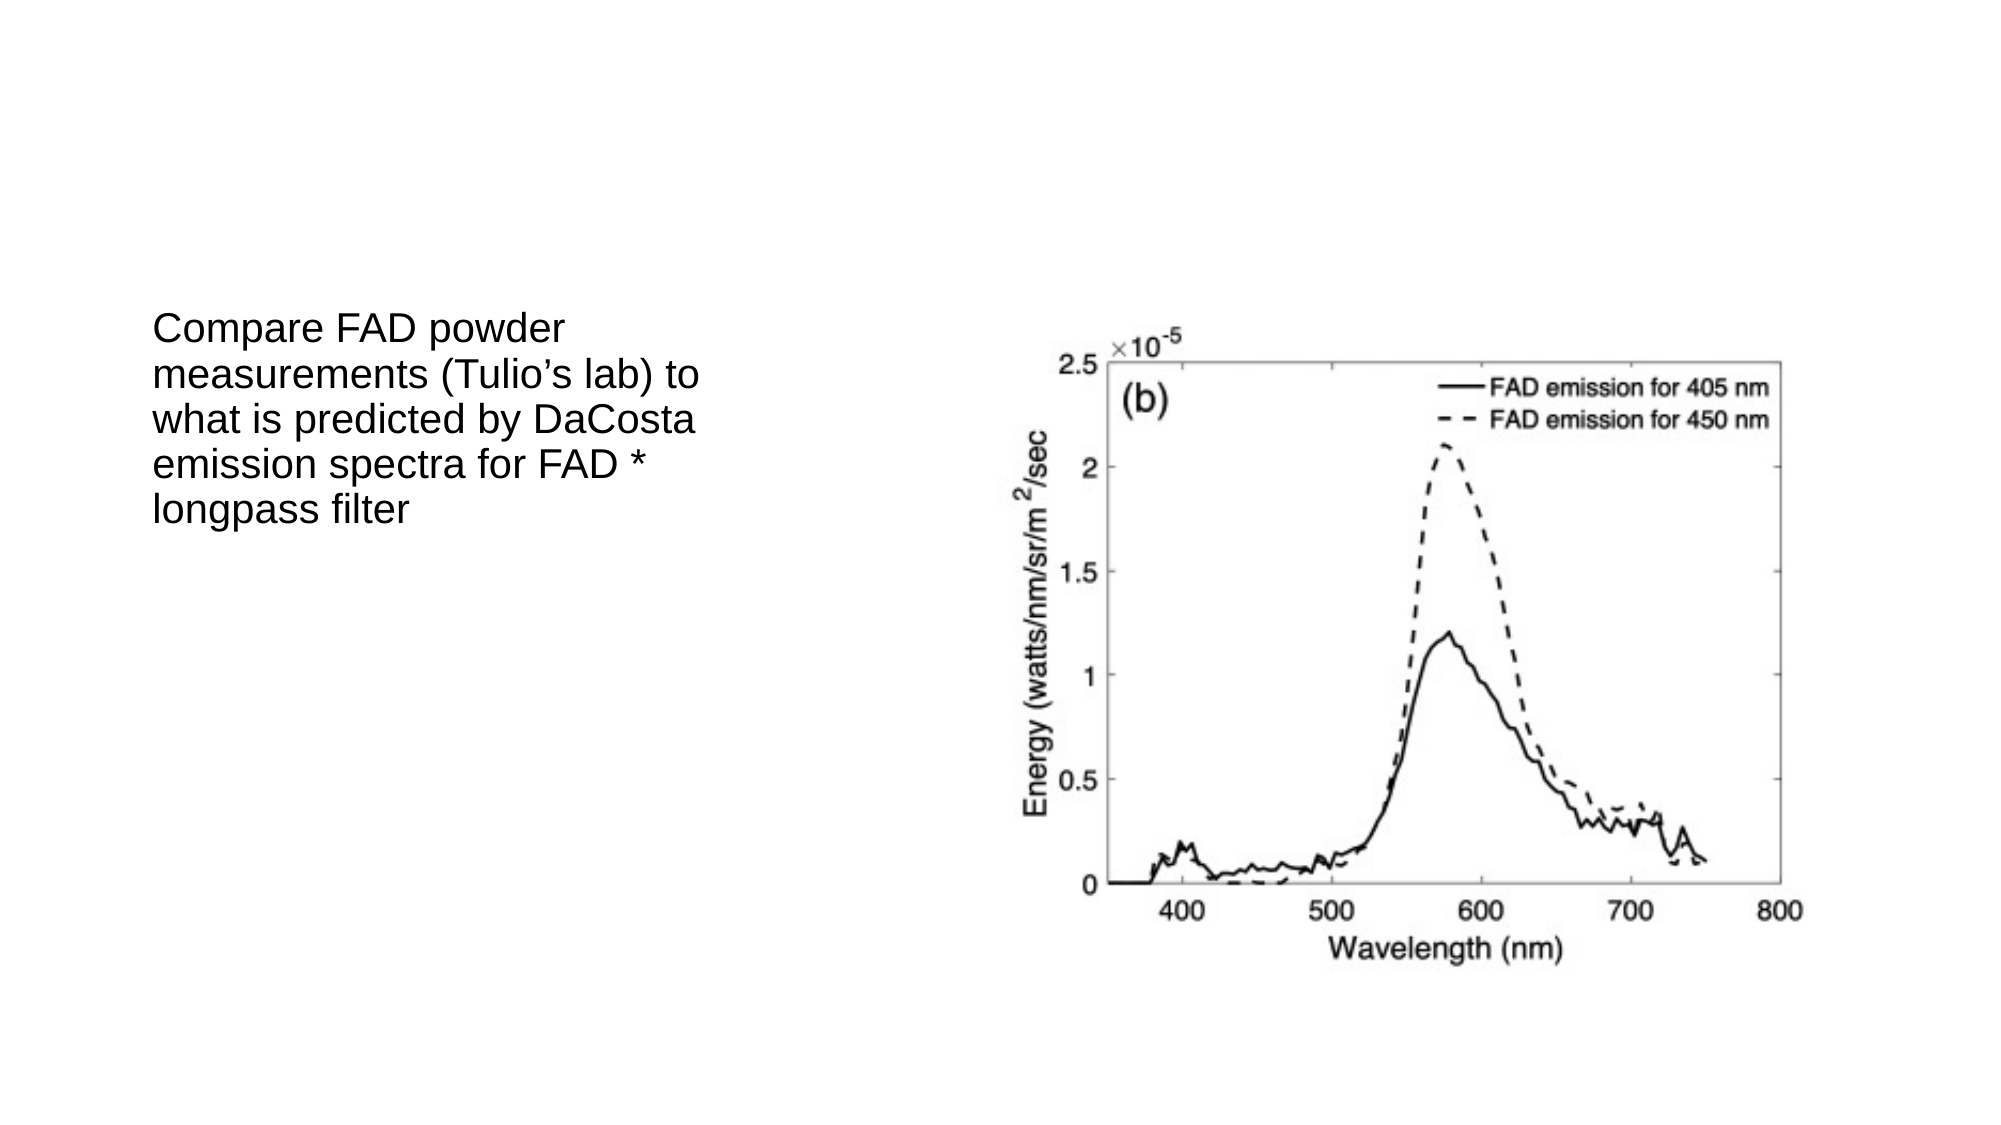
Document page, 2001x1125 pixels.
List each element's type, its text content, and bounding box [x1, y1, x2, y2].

text_box Compare FAD powder measurements (Tulio’s lab) to what is predicted by DaCosta emission spectra for FAD * longpass filter [137, 299, 738, 1014]
picture [966, 322, 1808, 972]
